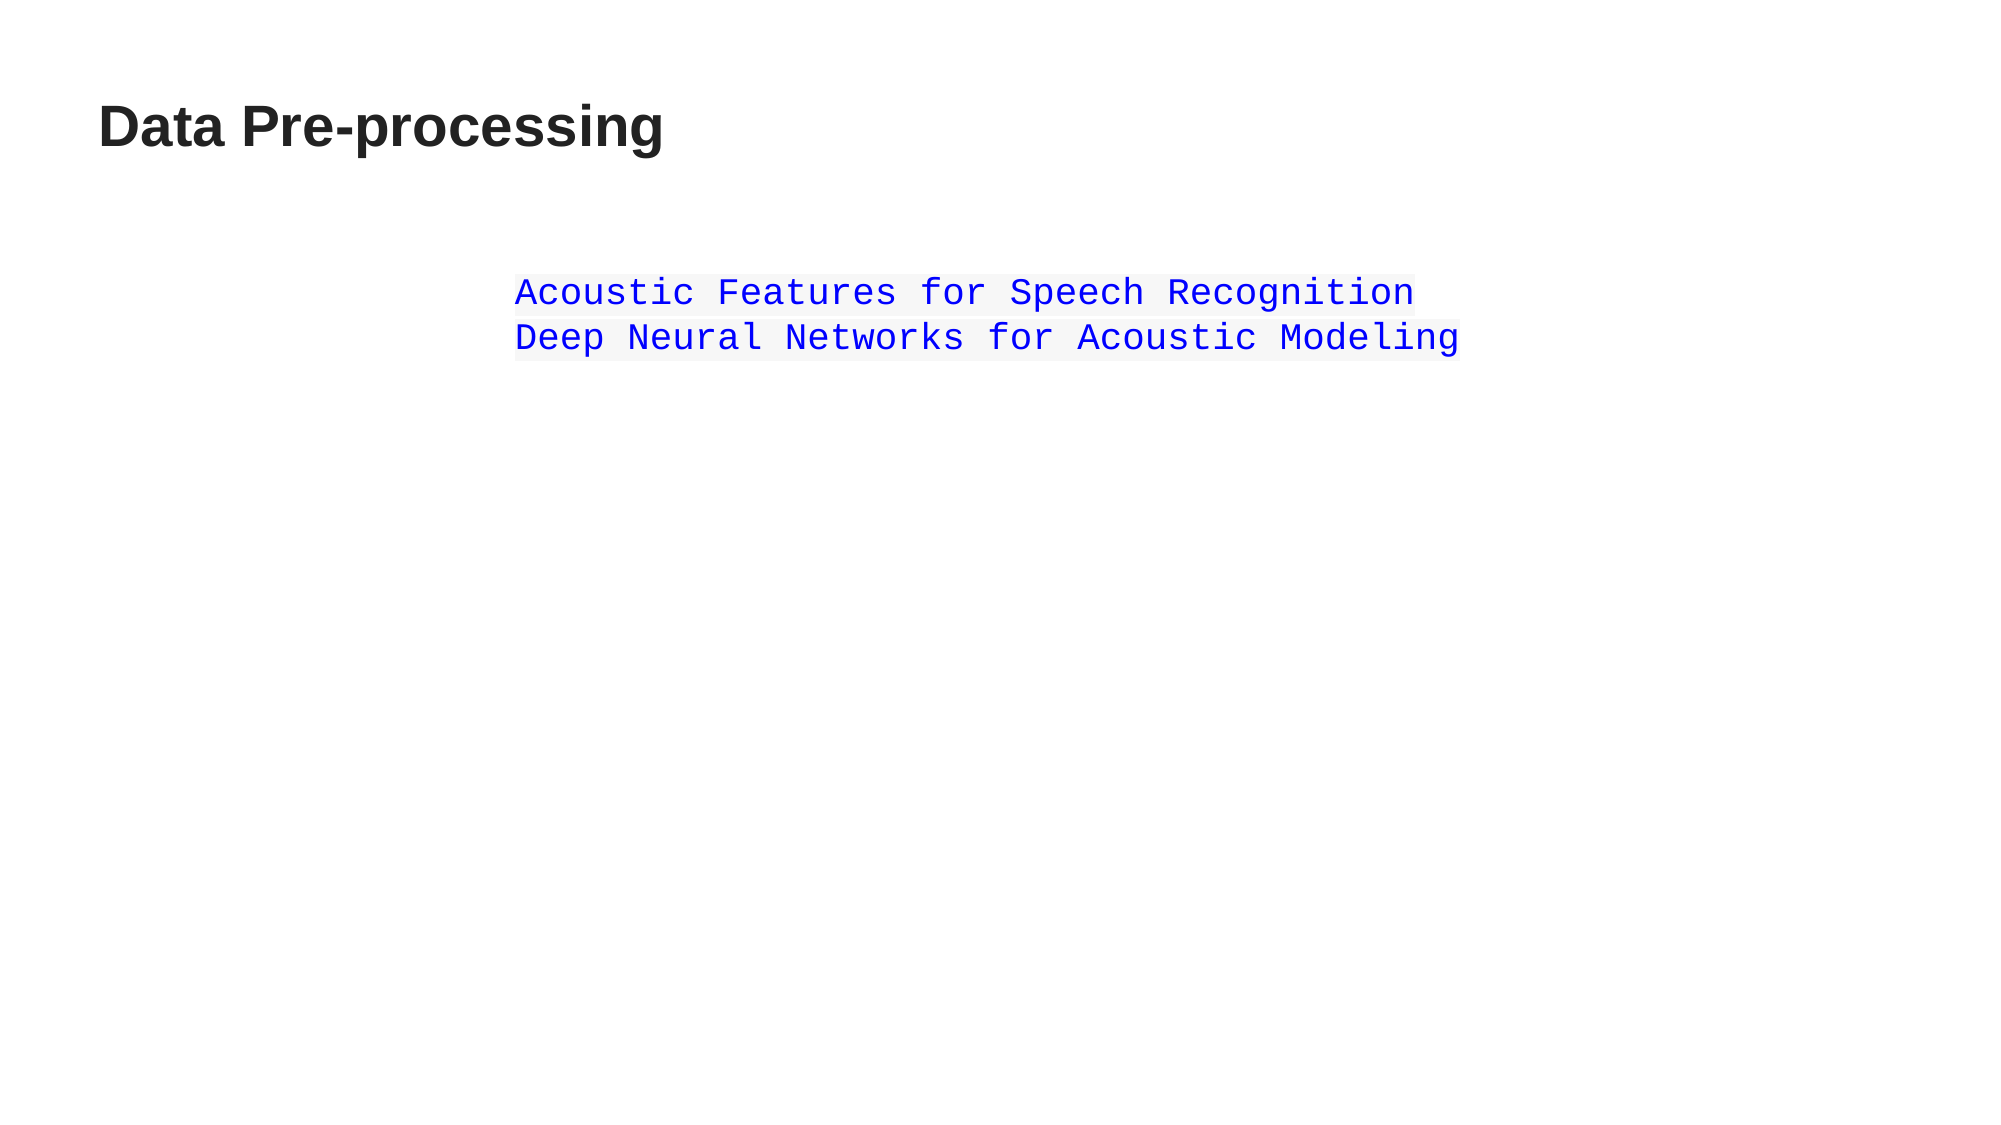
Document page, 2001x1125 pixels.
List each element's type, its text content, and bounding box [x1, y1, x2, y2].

text_box Acoustic Features for Speech Recognition Deep Neural Networks for Acoustic Modeling [500, 259, 1500, 365]
text_box Data Pre-processing [83, 80, 1168, 166]
